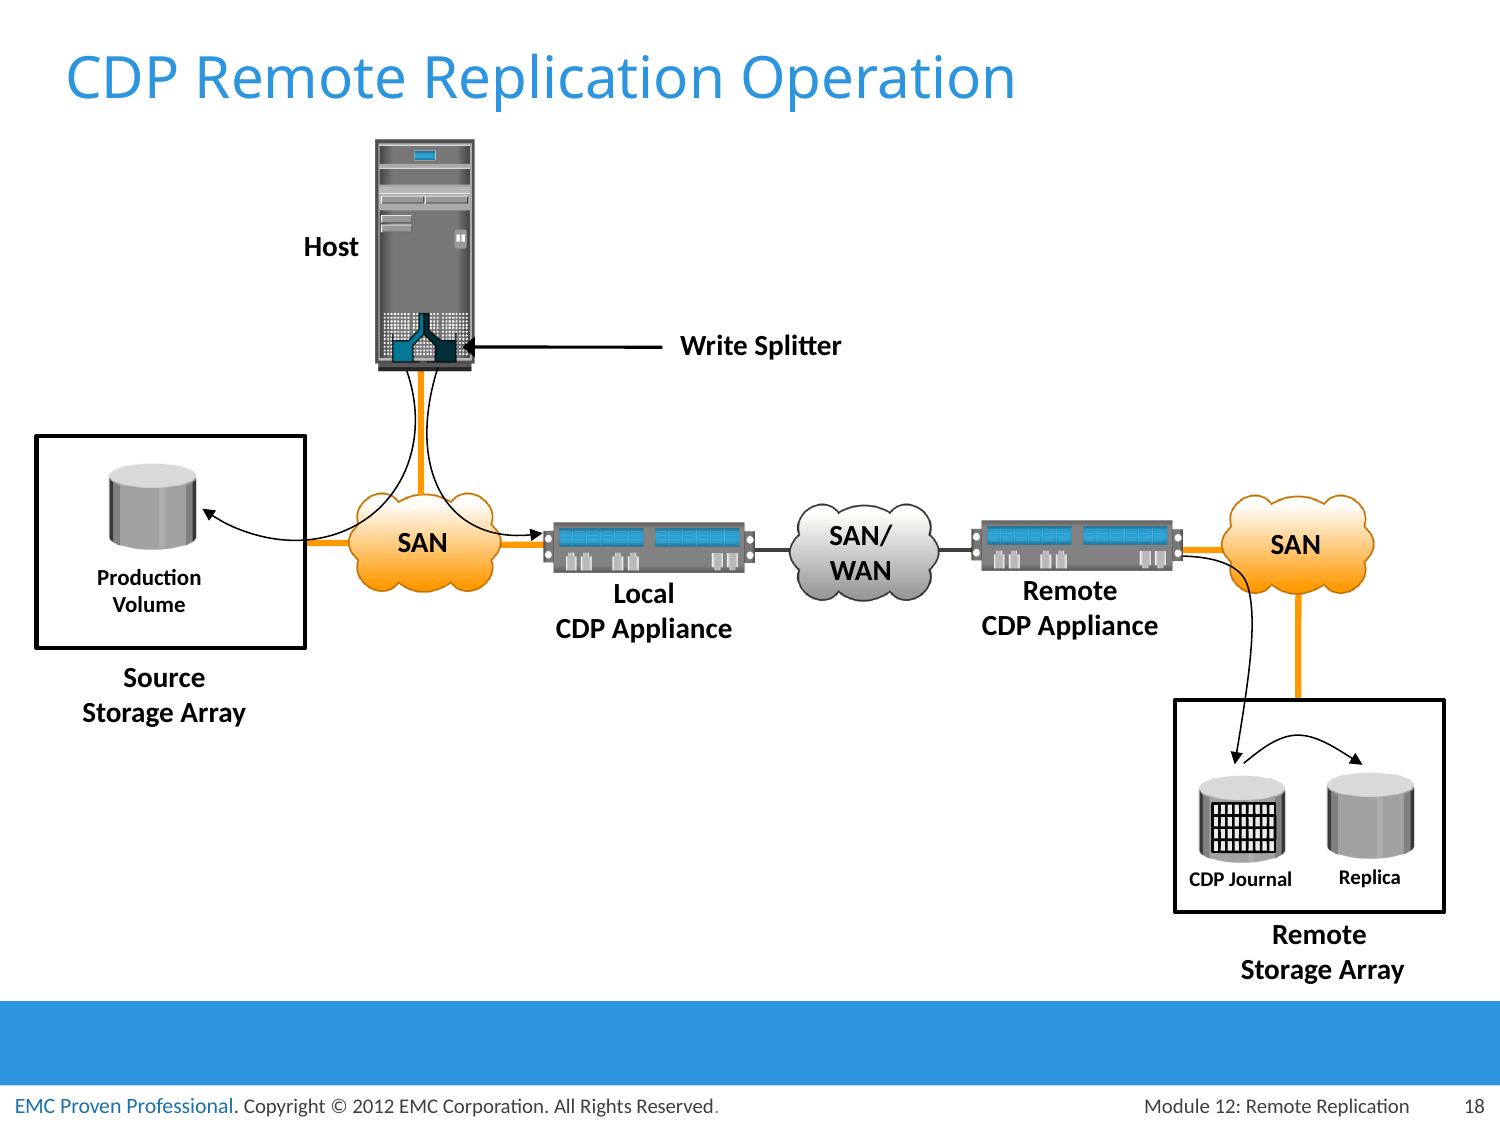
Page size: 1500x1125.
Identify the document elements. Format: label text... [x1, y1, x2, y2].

footer Module 12: Remote Replication [737, 1087, 1425, 1125]
slide_number 18 [1425, 1087, 1500, 1125]
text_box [36, 137, 1447, 995]
title CDP Remote Replication Operation [49, 12, 1438, 135]
